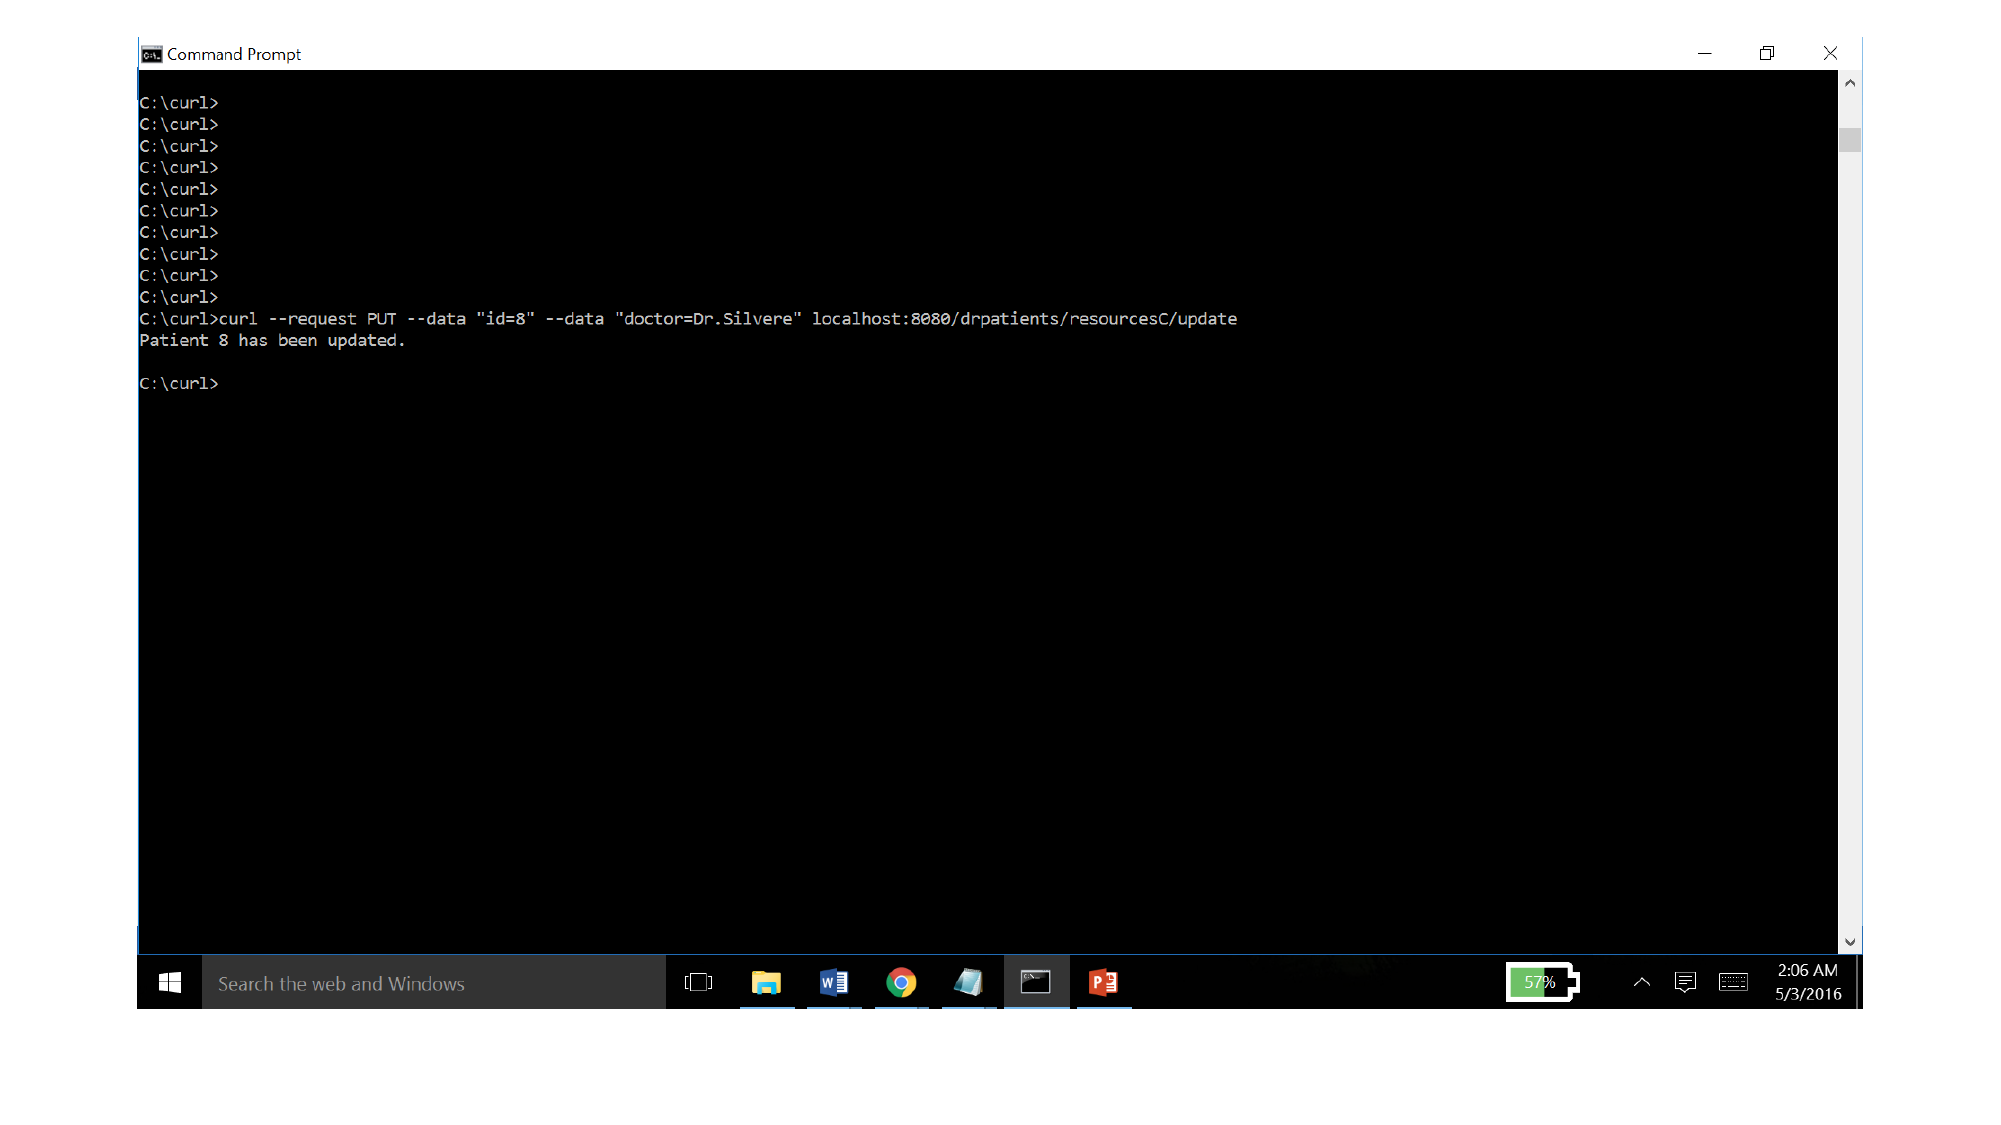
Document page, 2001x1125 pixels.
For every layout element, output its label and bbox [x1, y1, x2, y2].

list [137, 37, 1863, 1009]
